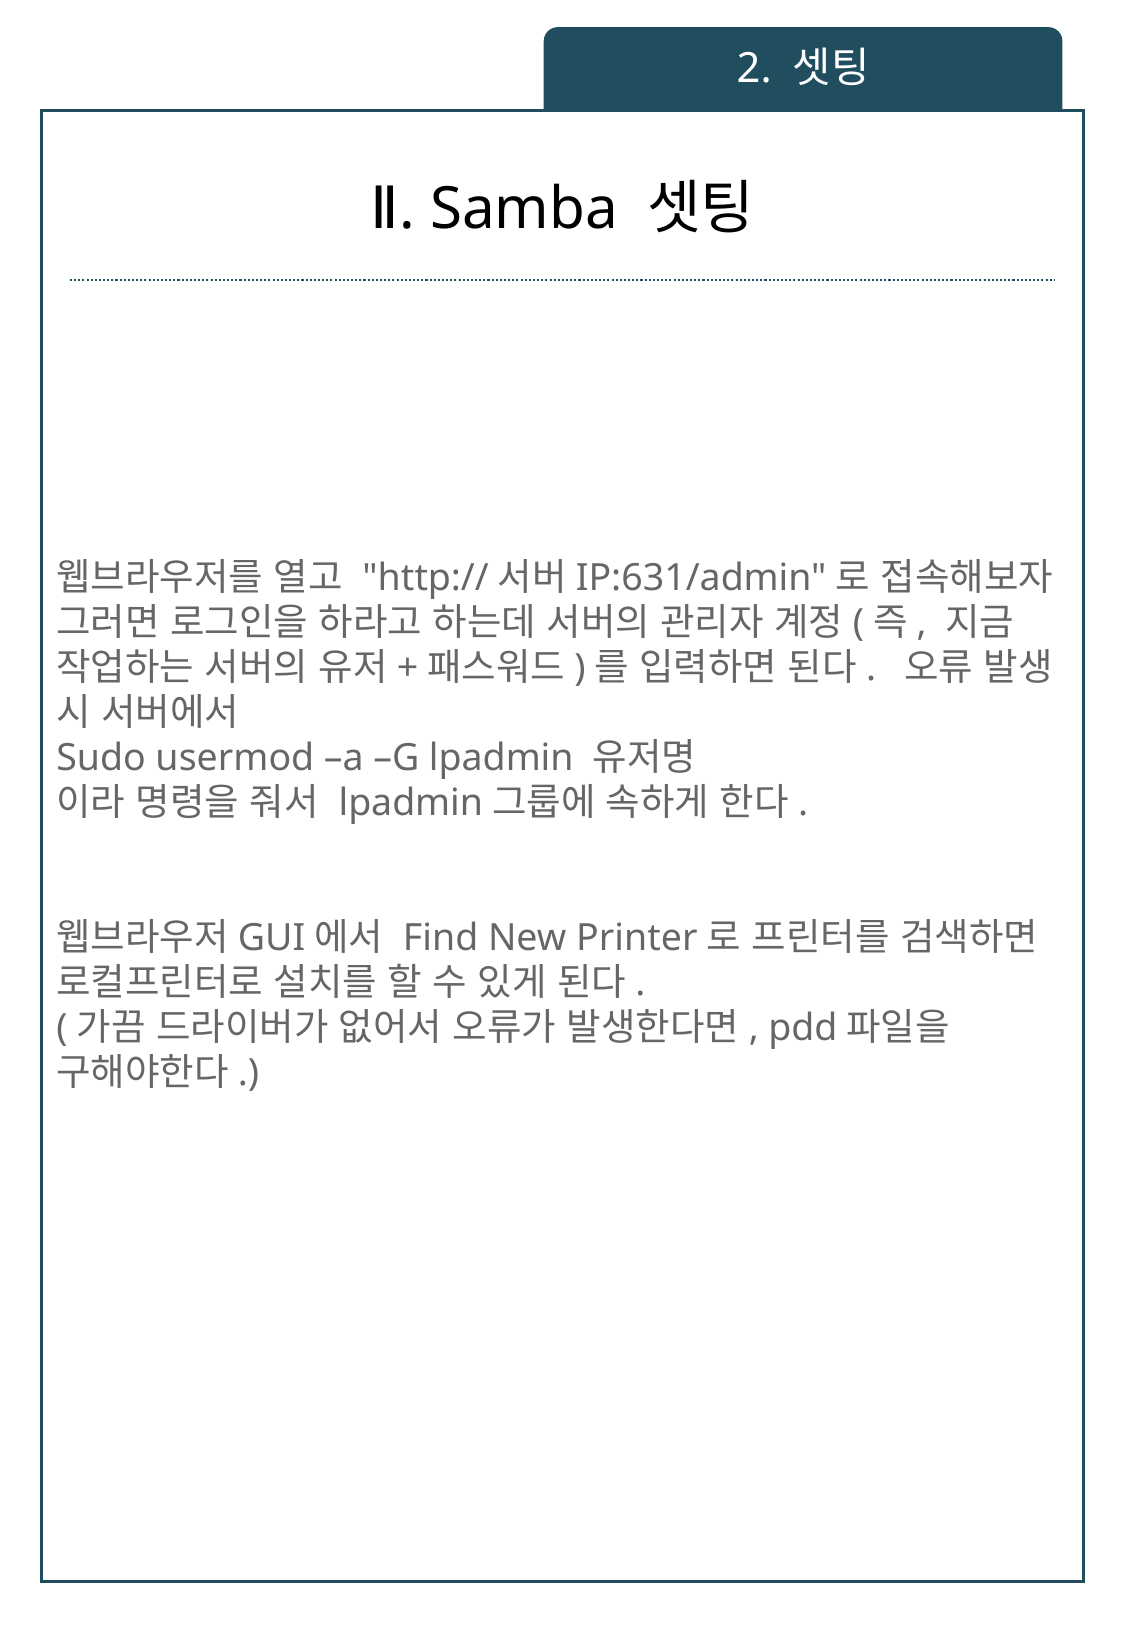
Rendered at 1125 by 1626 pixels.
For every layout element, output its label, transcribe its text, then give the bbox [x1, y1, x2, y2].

title Ⅱ. Samba 셋팅 [77, 152, 1048, 267]
text_box 웹브라우저를 열고 "http://서버IP:631/admin"로 접속해보자 그러면 로그인을 하라고 하는데 서버의 관리자 계정(즉, 지금 작업하는 서버의 유저+패스워드)를 입력하면 된다. 오류 발생 시 서버에서 Sudo usermod –a –G lpadmin 유저명 이라 명령을 줘서 lpadmin그룹에 속하게 한다. 웹브라우저GUI에서 Find New Printer로 프린터를 검색하면 로컬프린터로 설치를 할 수 있게 된다. (가끔 드라이버가 없어서 오류가 발생한다면, pdd파일을 구해야한다.) [41, 109, 1084, 1582]
text_box [542, 26, 1064, 112]
text_box 2. 셋팅 [560, 35, 1046, 103]
